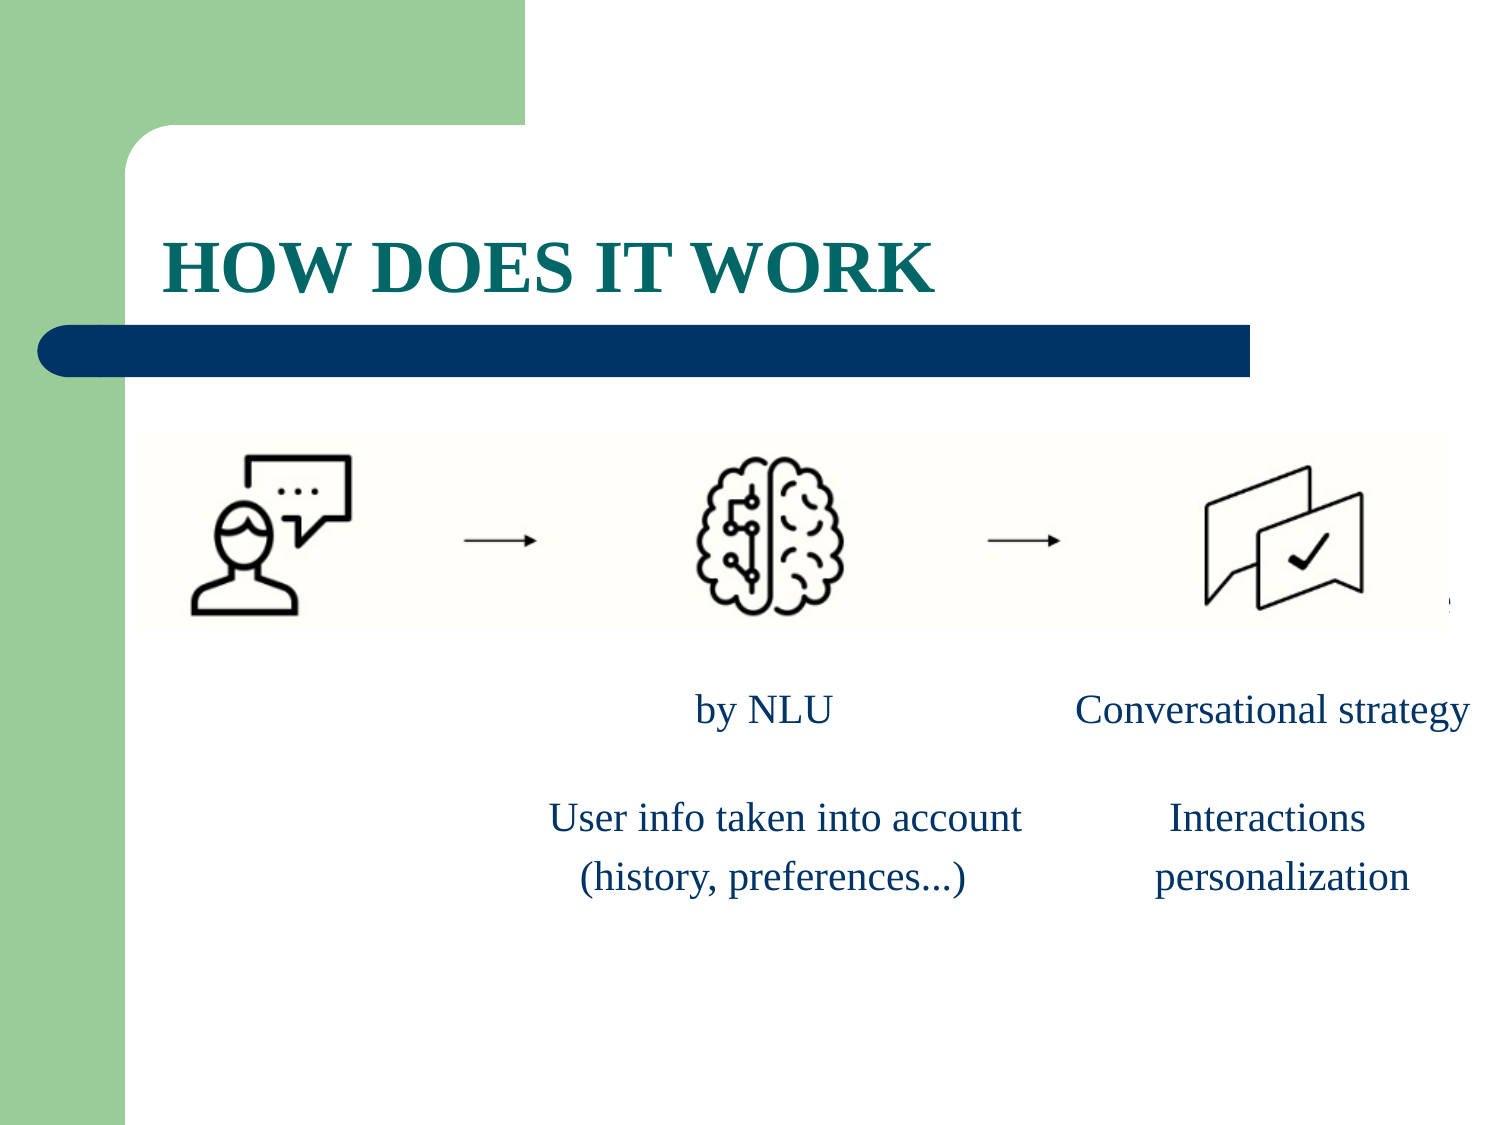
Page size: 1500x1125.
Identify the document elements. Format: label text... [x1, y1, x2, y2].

title How does it work [147, 219, 1364, 326]
list User makes a request Request analyzed Real time response by NLU Conversational strategy User info taken into account Interactions (history, preferences...) personalization [123, 562, 1500, 965]
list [135, 432, 1449, 630]
